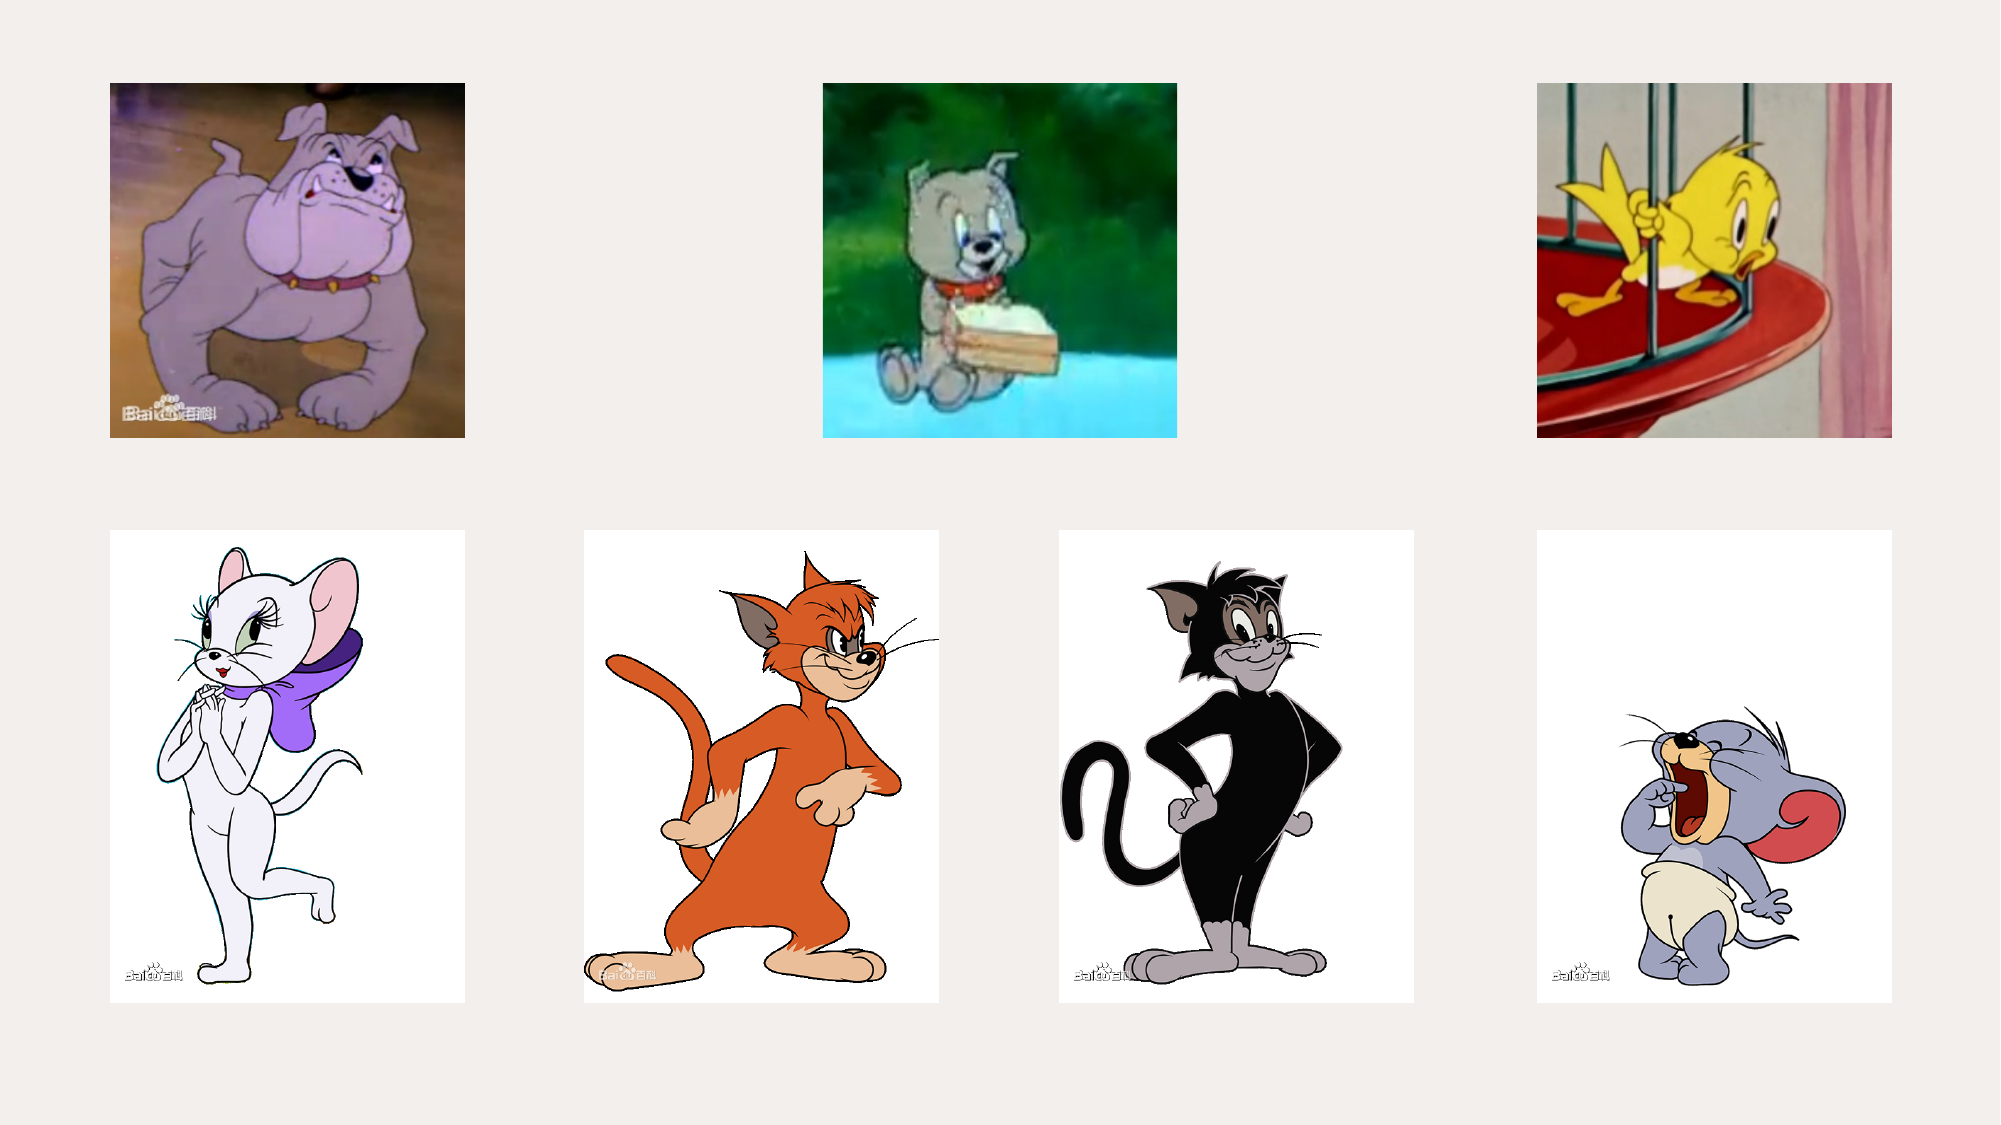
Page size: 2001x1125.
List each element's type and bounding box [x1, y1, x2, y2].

picture [1537, 83, 1892, 438]
picture [1537, 530, 1892, 1003]
picture [1058, 530, 1414, 1003]
picture [584, 530, 939, 1003]
picture [822, 83, 1178, 438]
picture [110, 530, 465, 1003]
picture [110, 83, 465, 438]
